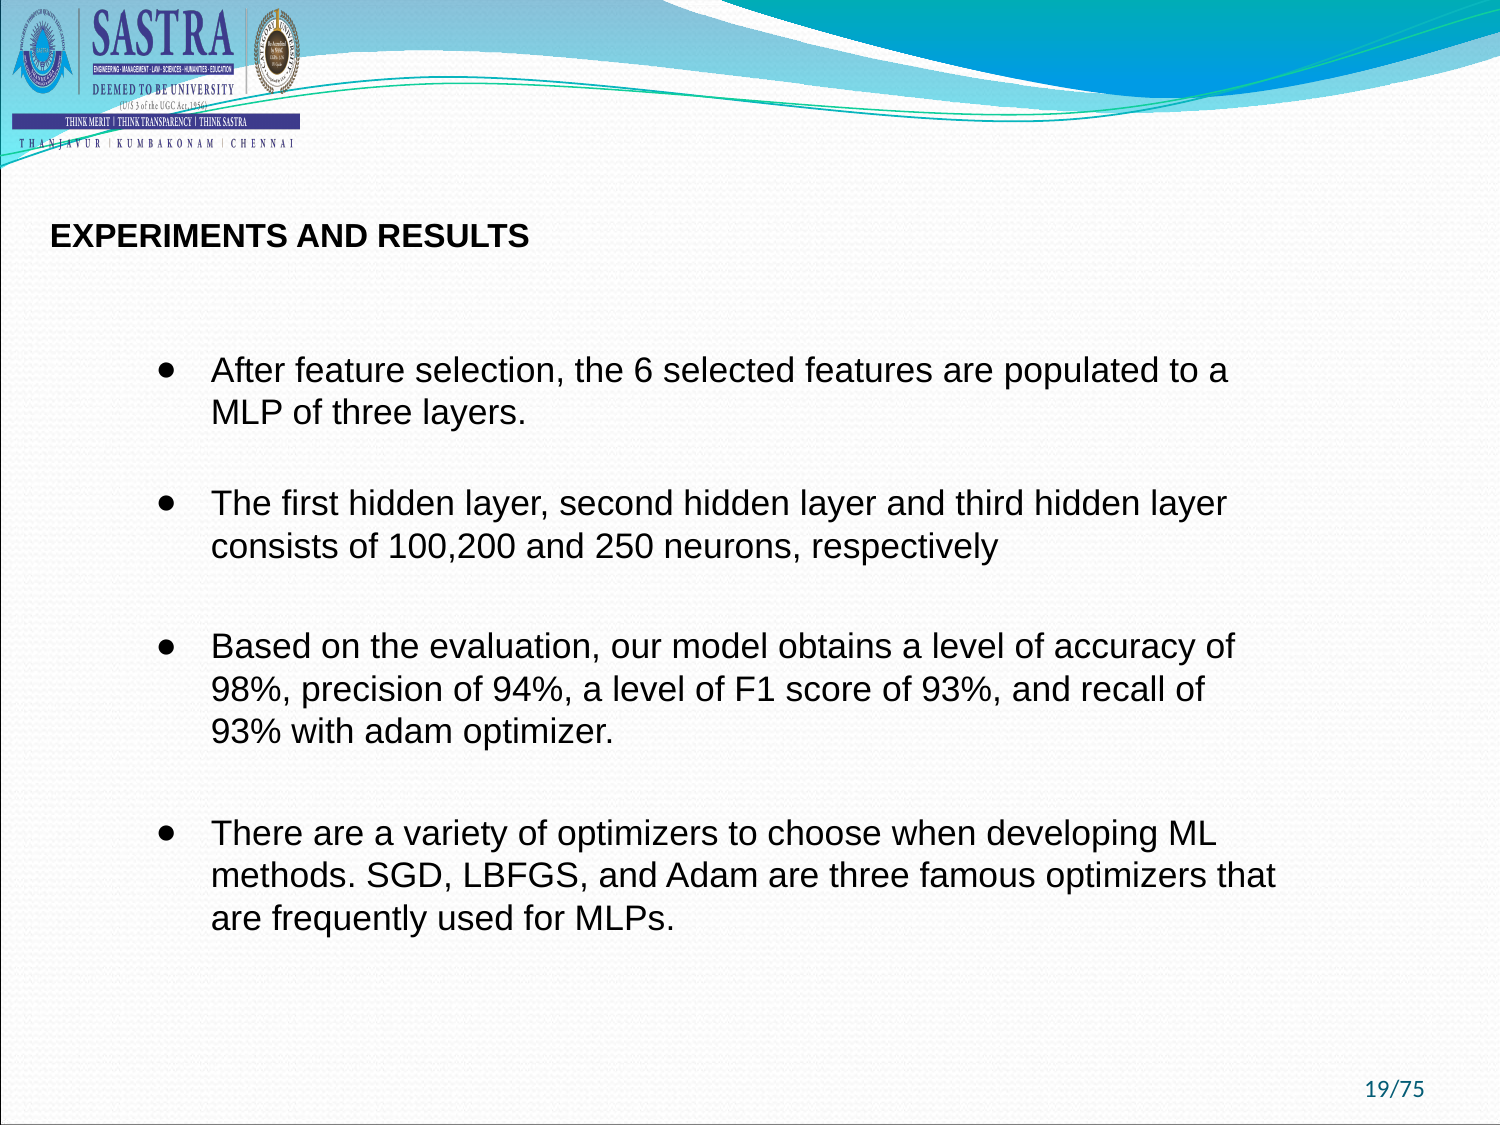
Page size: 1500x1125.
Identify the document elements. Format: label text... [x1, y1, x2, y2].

text_box After feature selection, the 6 selected features are populated to a MLP of three layers. [120, 331, 1325, 447]
picture [839, 101, 1179, 120]
text_box There are a variety of optimizers to choose when developing ML methods. SGD, LBFGS, and Adam are three famous optimizers that are frequently used for MLPs. [120, 794, 1325, 953]
text_box The first hidden layer, second hidden layer and third hidden layer consists of 100,200 and 250 neurons, respectively [120, 465, 1269, 581]
picture [0, 0, 1500, 1125]
text_box EXPERIMENTS AND RESULTS [34, 198, 720, 269]
text_box Based on the evaluation, our model obtains a level of accuracy of 98%, precision of 94%, a level of F1 score of 93%, and recall of 93% with adam optimizer. [120, 608, 1269, 767]
slide_number ‹#›/75 [1299, 1042, 1425, 1103]
